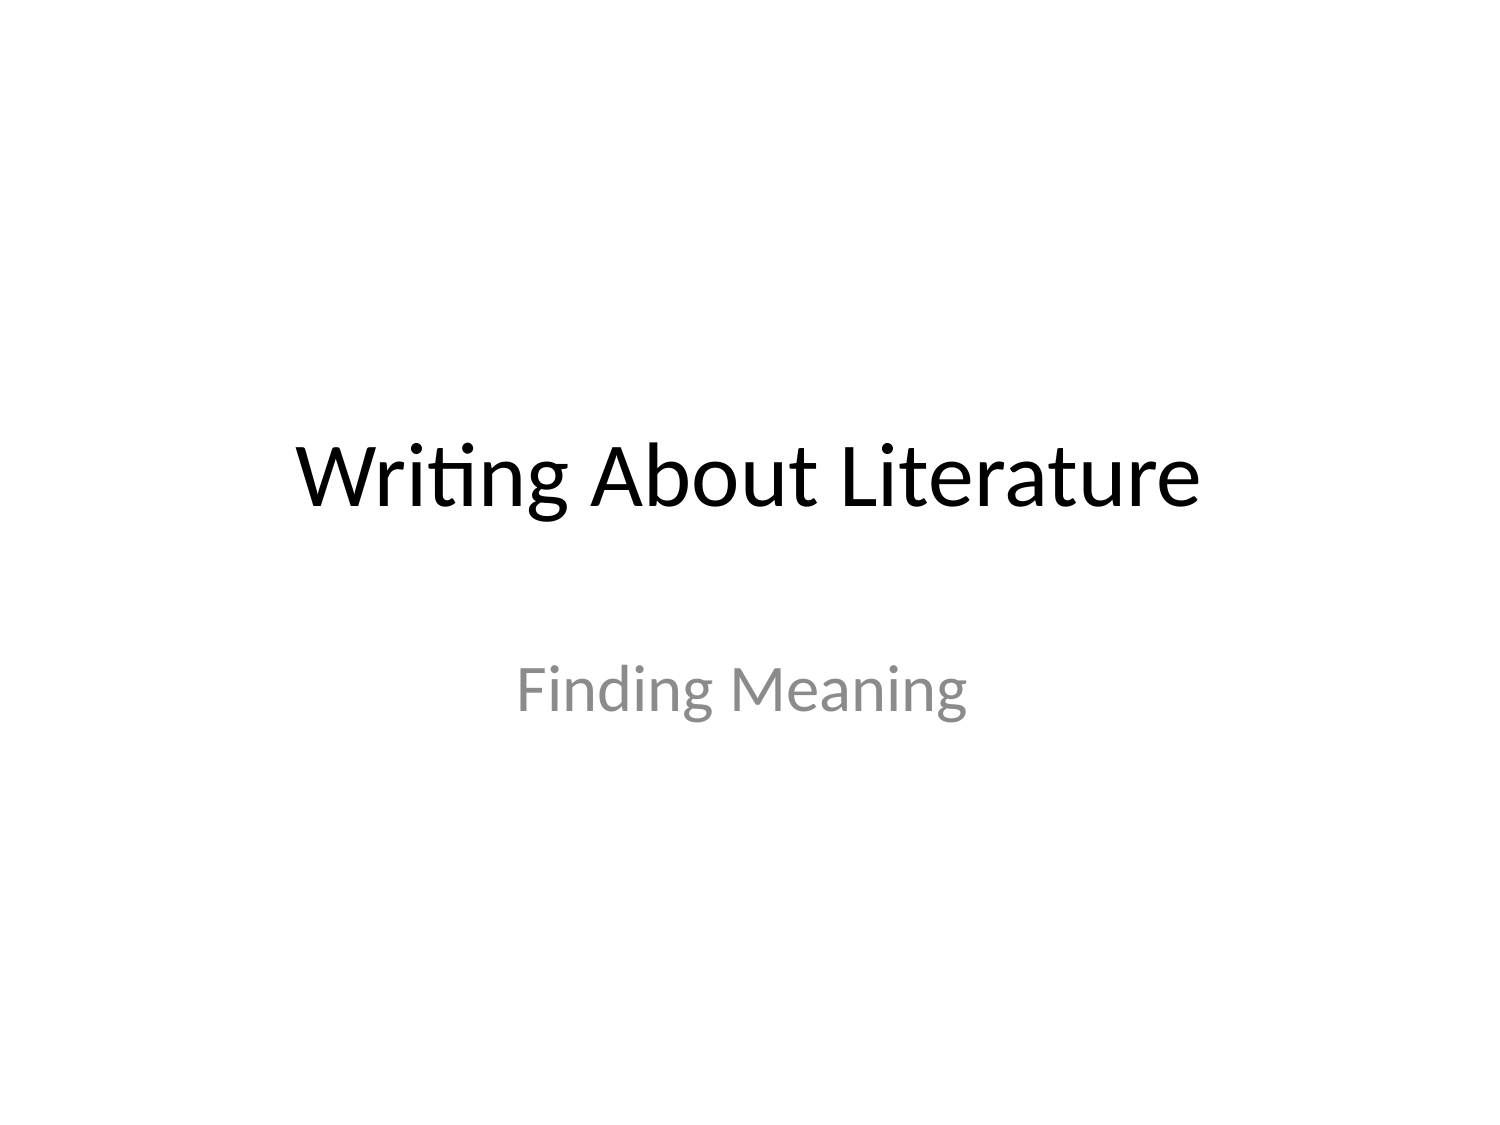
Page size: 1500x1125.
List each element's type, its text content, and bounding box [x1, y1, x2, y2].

title Writing About Literature [112, 349, 1388, 591]
subtitle Finding Meaning [225, 637, 1275, 925]
